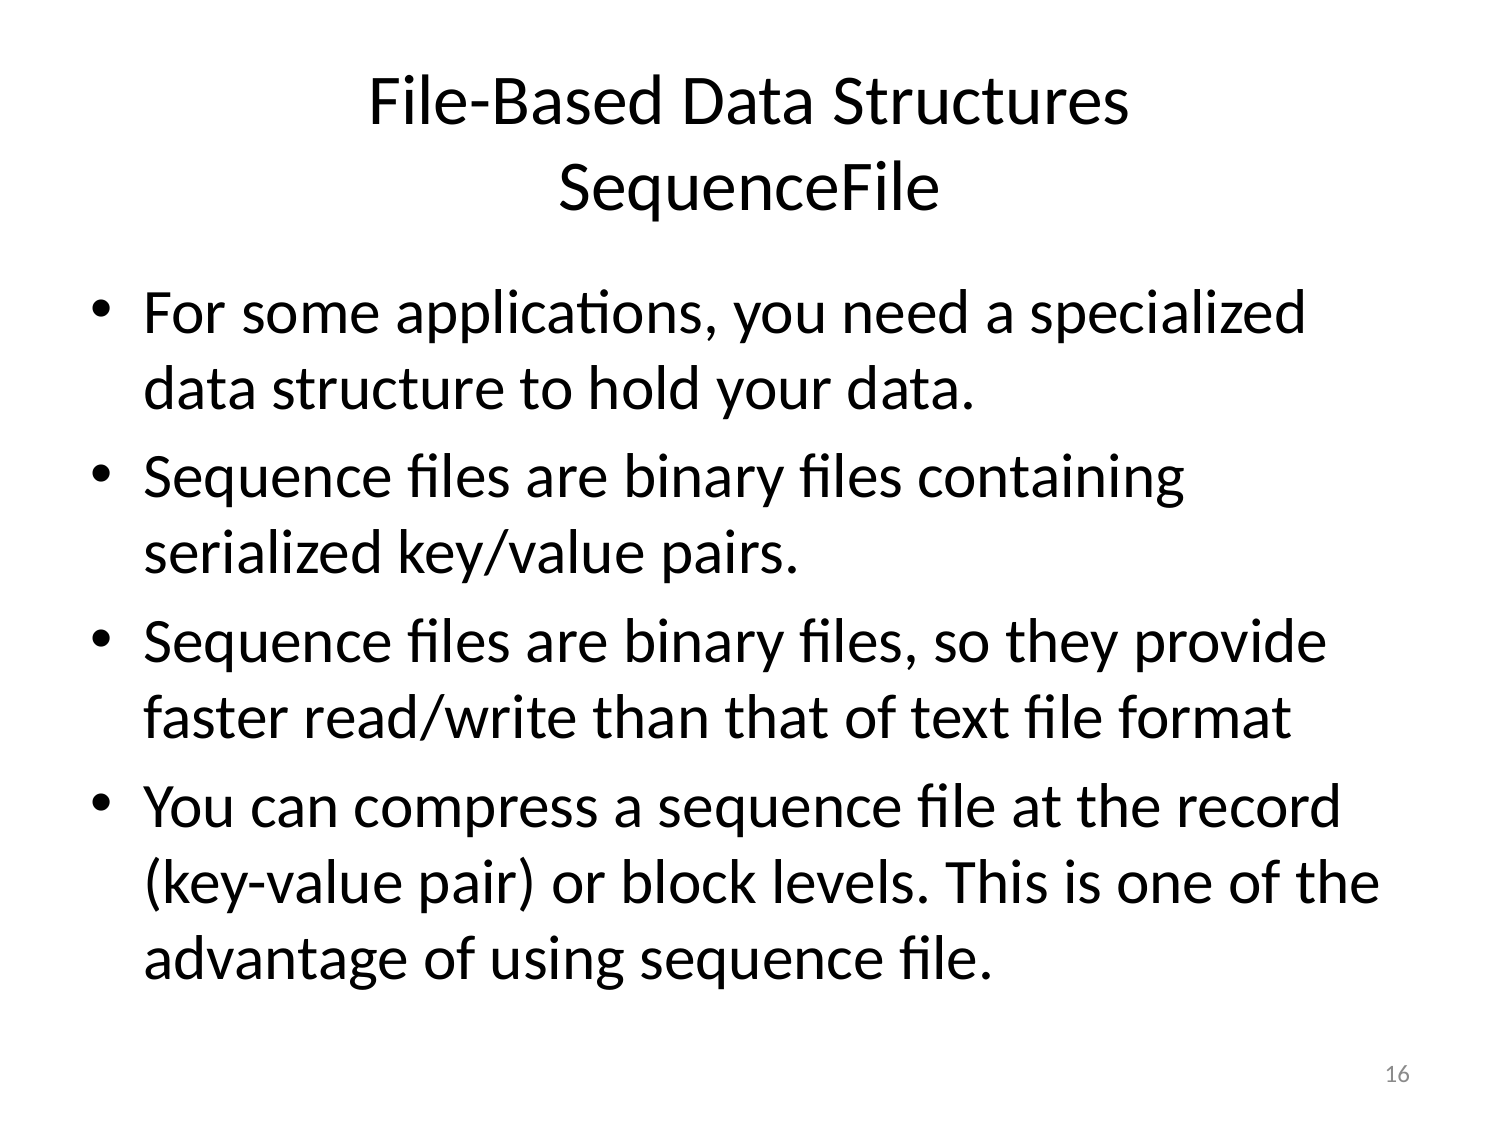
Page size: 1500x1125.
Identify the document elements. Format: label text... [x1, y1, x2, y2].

slide_number 16 [1074, 1042, 1425, 1103]
title File-Based Data Structures SequenceFile [75, 45, 1425, 233]
list For some applications, you need a specialized data structure to hold your data. Sequence files are binary files containing serialized key/value pairs. Sequence files are binary files, so they provide faster read/write than that of text file format You can compress a sequence file at the record (key-value pair) or block levels. This is one of the advantage of using sequence file. [75, 262, 1425, 1005]
